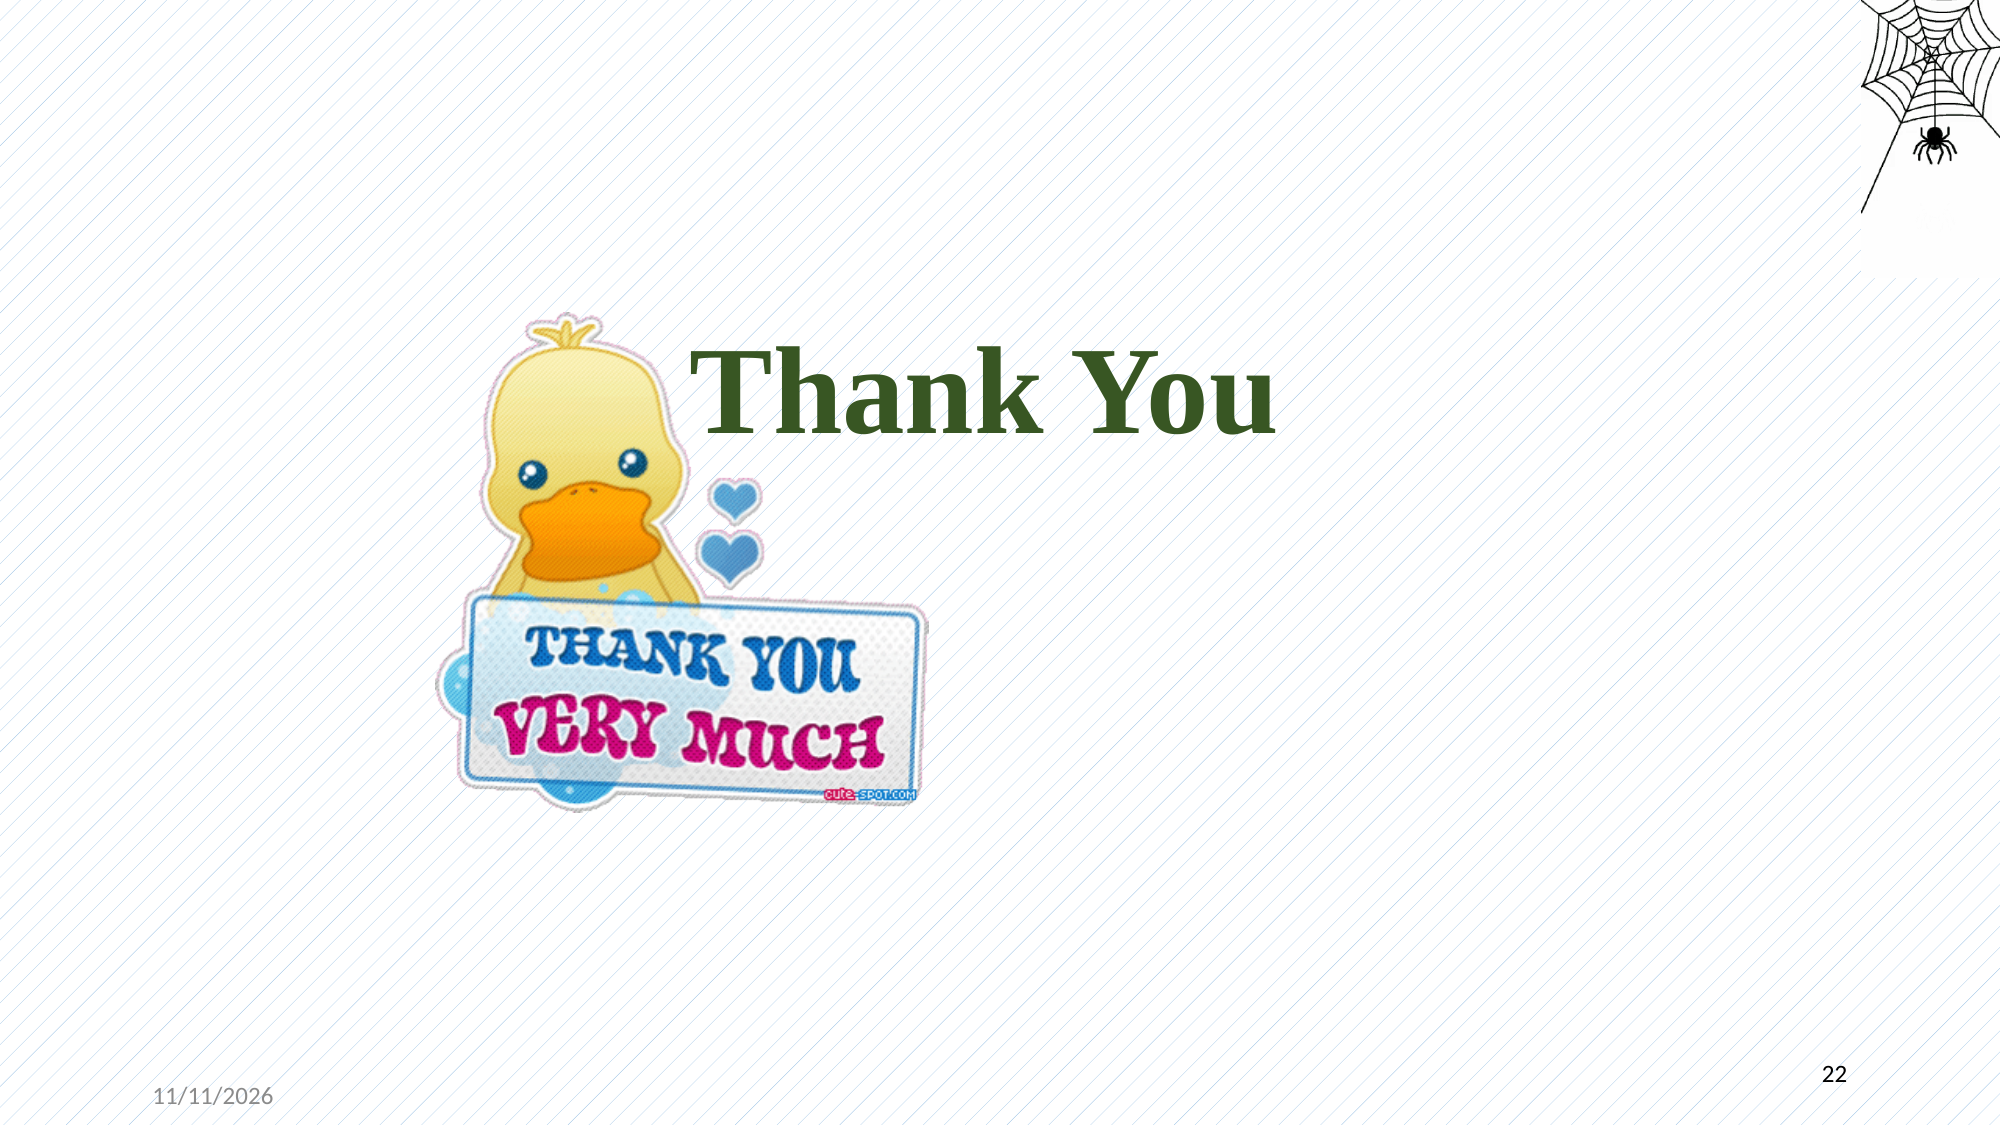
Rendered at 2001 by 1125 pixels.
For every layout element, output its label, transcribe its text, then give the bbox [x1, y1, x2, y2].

title Thank You [137, 0, 1863, 468]
slide_number 22 [1412, 1042, 1863, 1103]
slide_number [137, 1065, 588, 1125]
picture [435, 312, 929, 813]
picture [1863, 0, 2000, 278]
